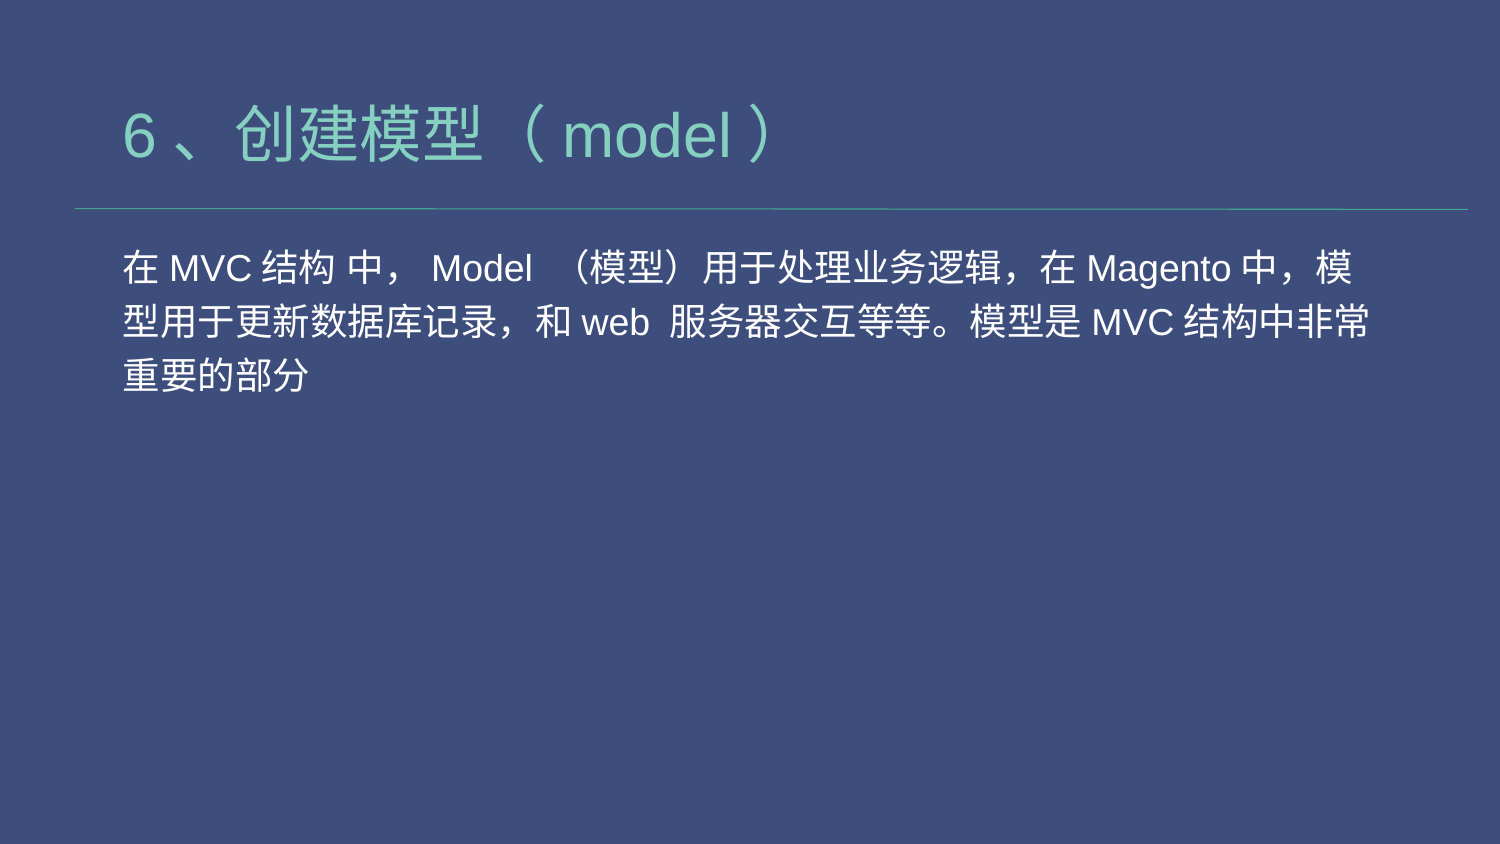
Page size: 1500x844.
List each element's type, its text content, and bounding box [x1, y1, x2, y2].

title 6、创建模型（model） [107, 41, 1393, 208]
list 在MVC结构 中，Model （模型）用于处理业务逻辑，在Magento中，模型用于更新数据库记录，和web 服务器交互等等。模型是MVC结构中非常重要的部分 [107, 227, 1393, 760]
